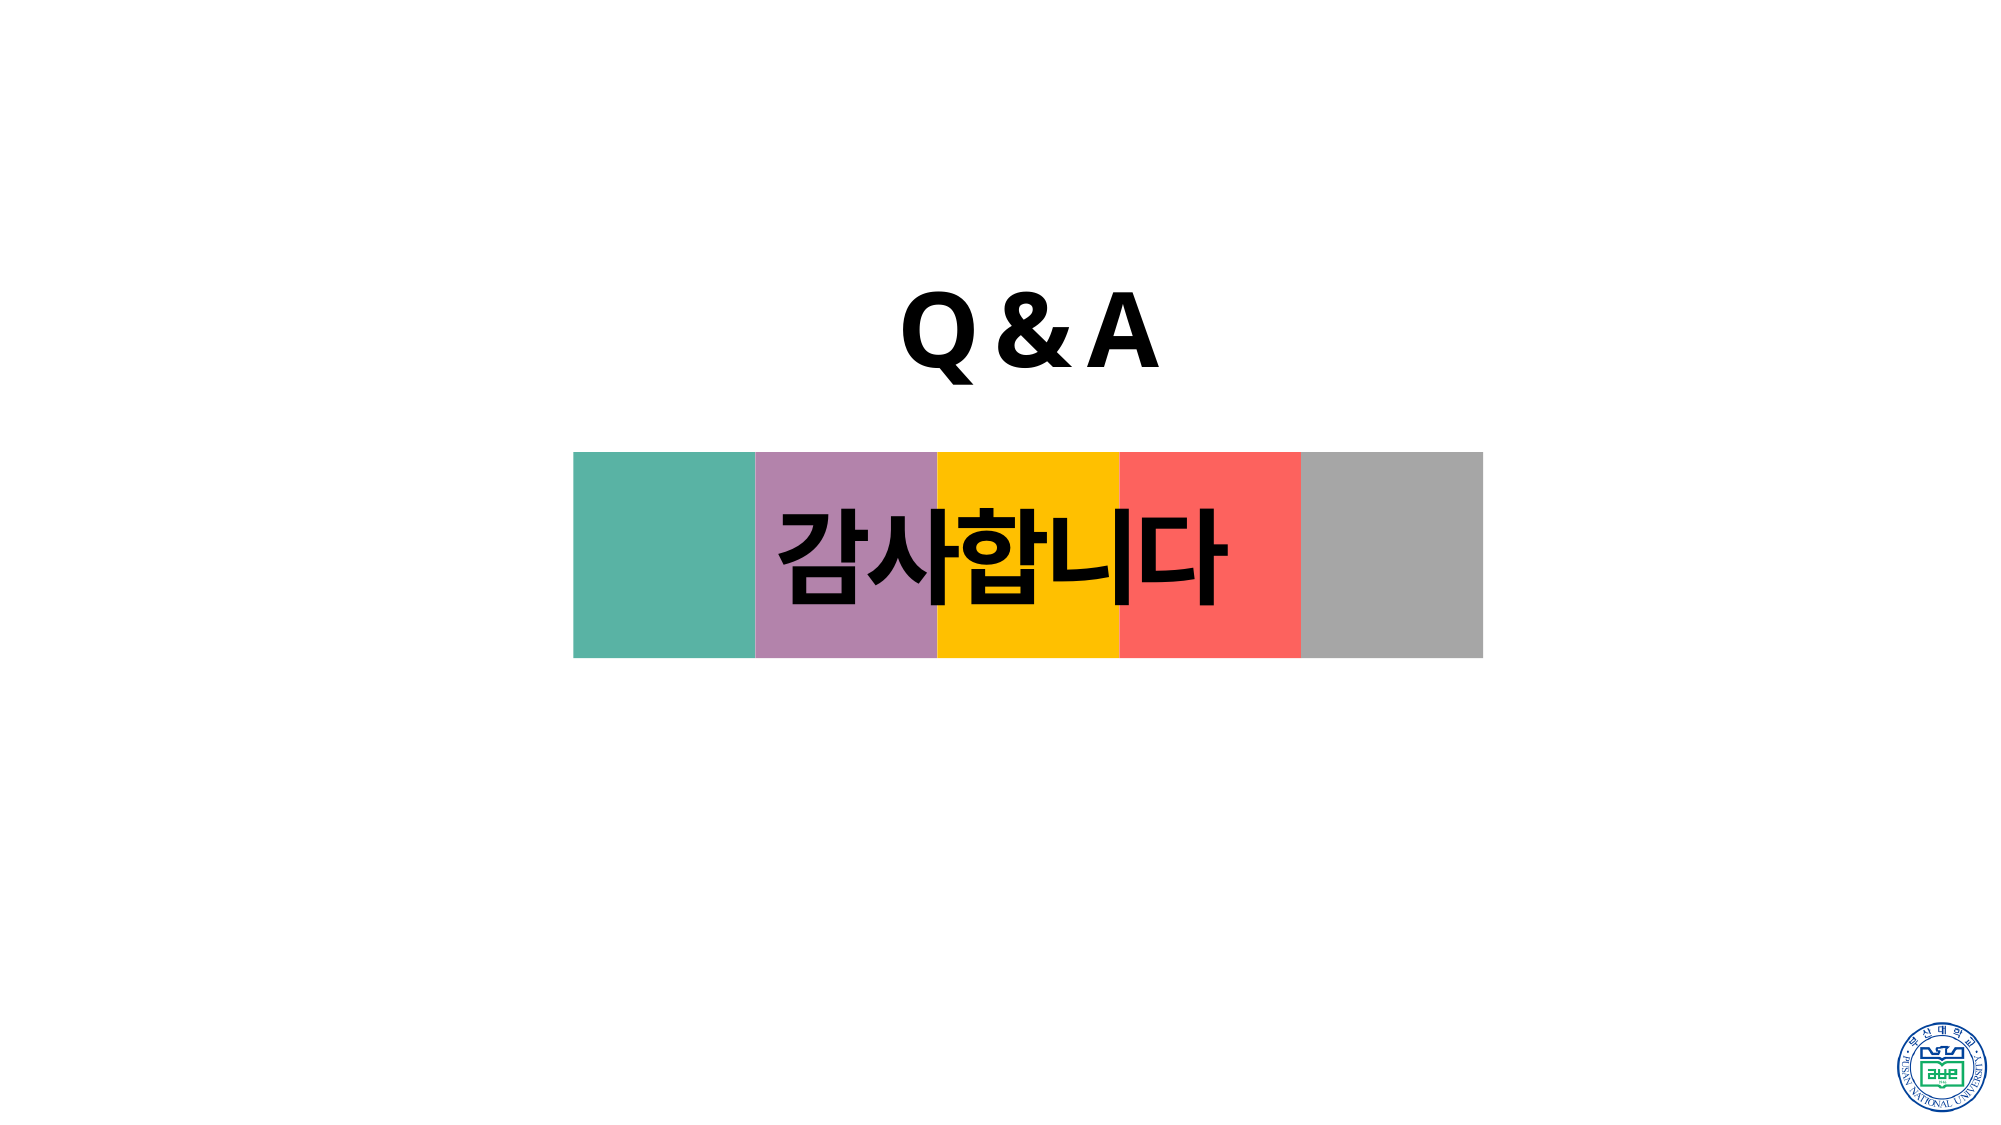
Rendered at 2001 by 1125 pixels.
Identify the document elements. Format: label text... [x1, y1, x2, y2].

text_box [573, 452, 1484, 659]
picture [1884, 1009, 2000, 1125]
text_box Q & A [760, 256, 1296, 396]
